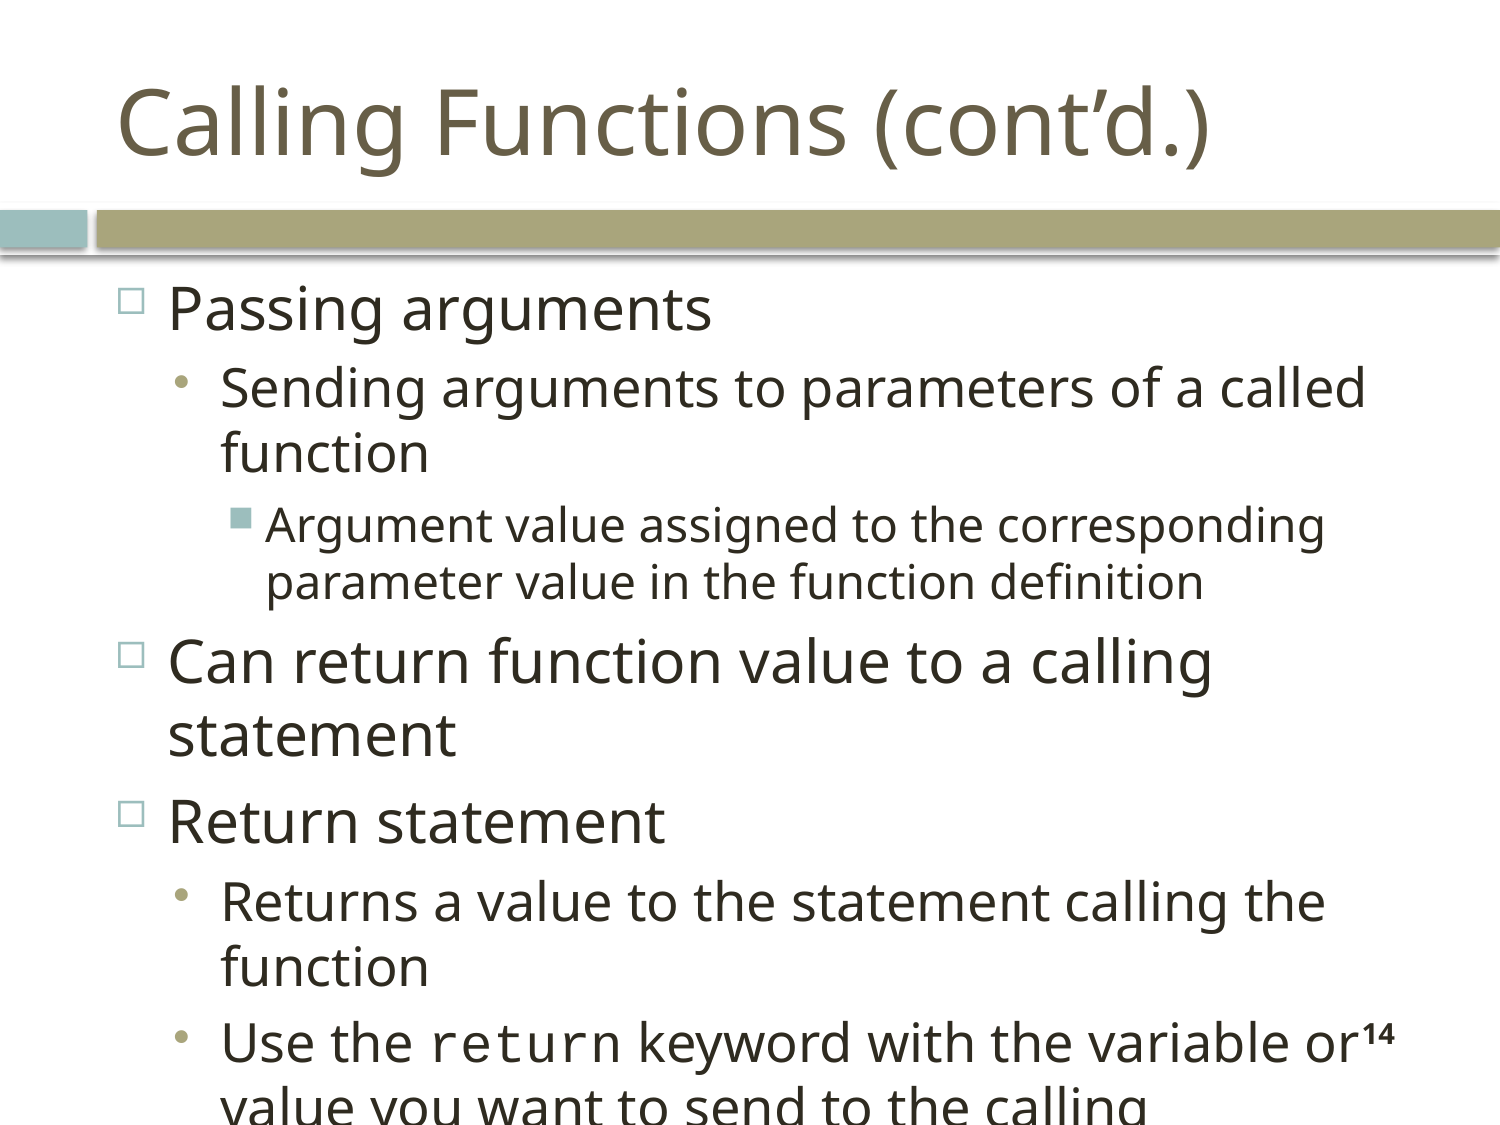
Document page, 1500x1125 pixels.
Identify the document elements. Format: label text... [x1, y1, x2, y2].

title Calling Functions (cont’d.) [100, 37, 1438, 200]
list Passing arguments Sending arguments to parameters of a called function Argument value assigned to the corresponding parameter value in the function definition Can return function value to a calling statement Return statement Returns a value to the statement calling the function Use the return keyword with the variable or value you want to send to the calling statement [100, 262, 1438, 1005]
slide_number 14 [1316, 999, 1440, 1071]
